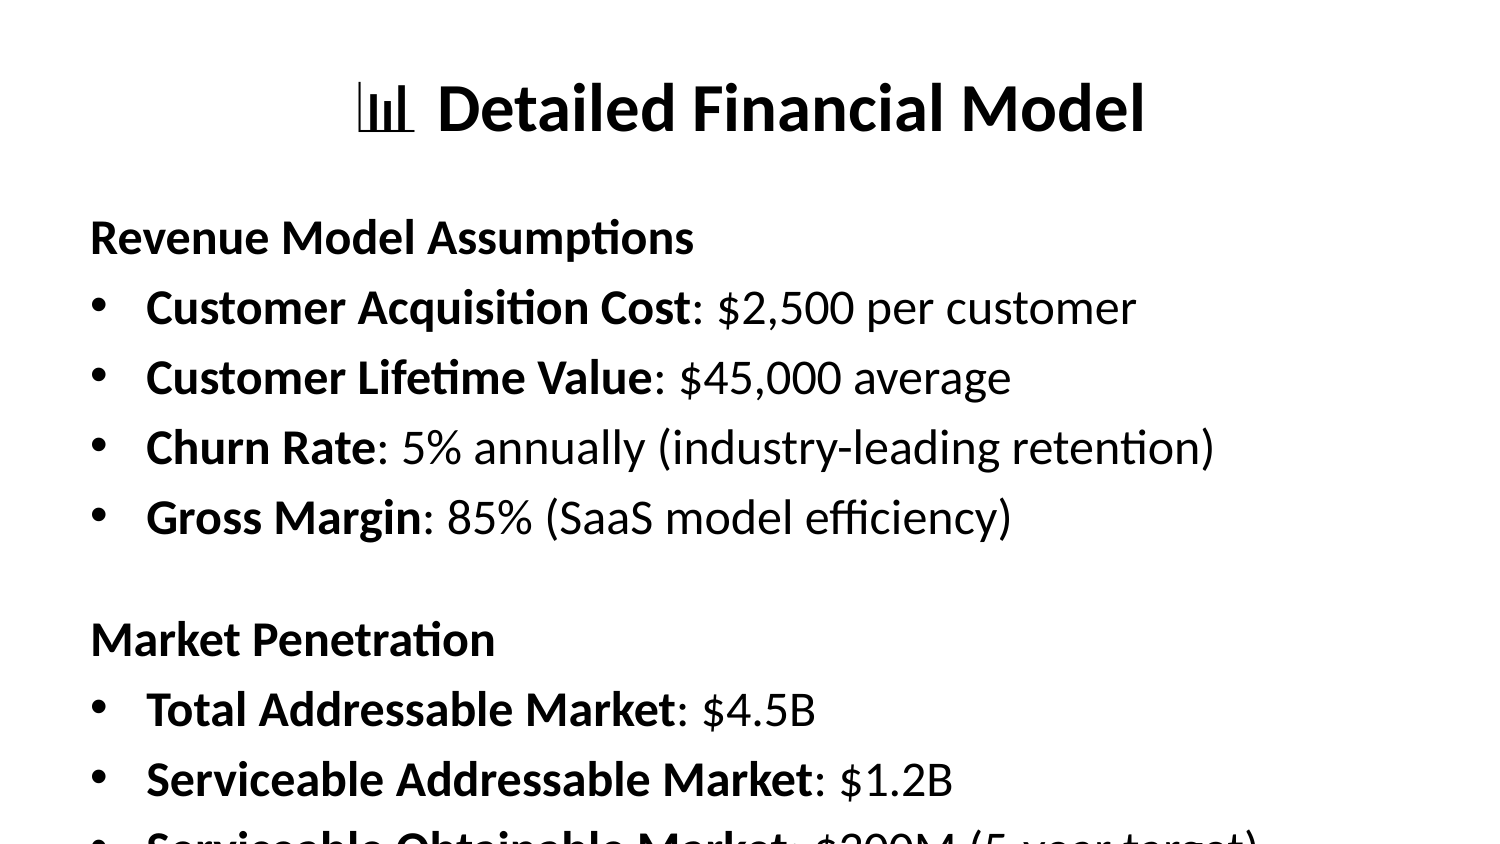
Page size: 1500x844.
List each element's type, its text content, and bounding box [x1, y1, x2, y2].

title 📊 Detailed Financial Model [75, 33, 1425, 175]
list Revenue Model Assumptions Customer Acquisition Cost: $2,500 per customer Customer Lifetime Value: $45,000 average Churn Rate: 5% annually (industry-leading retention) Gross Margin: 85% (SaaS model efficiency) Market Penetration Total Addressable Market: $4.5B Serviceable Addressable Market: $1.2B Serviceable Obtainable Market: $300M (5-year target) [75, 196, 1425, 754]
